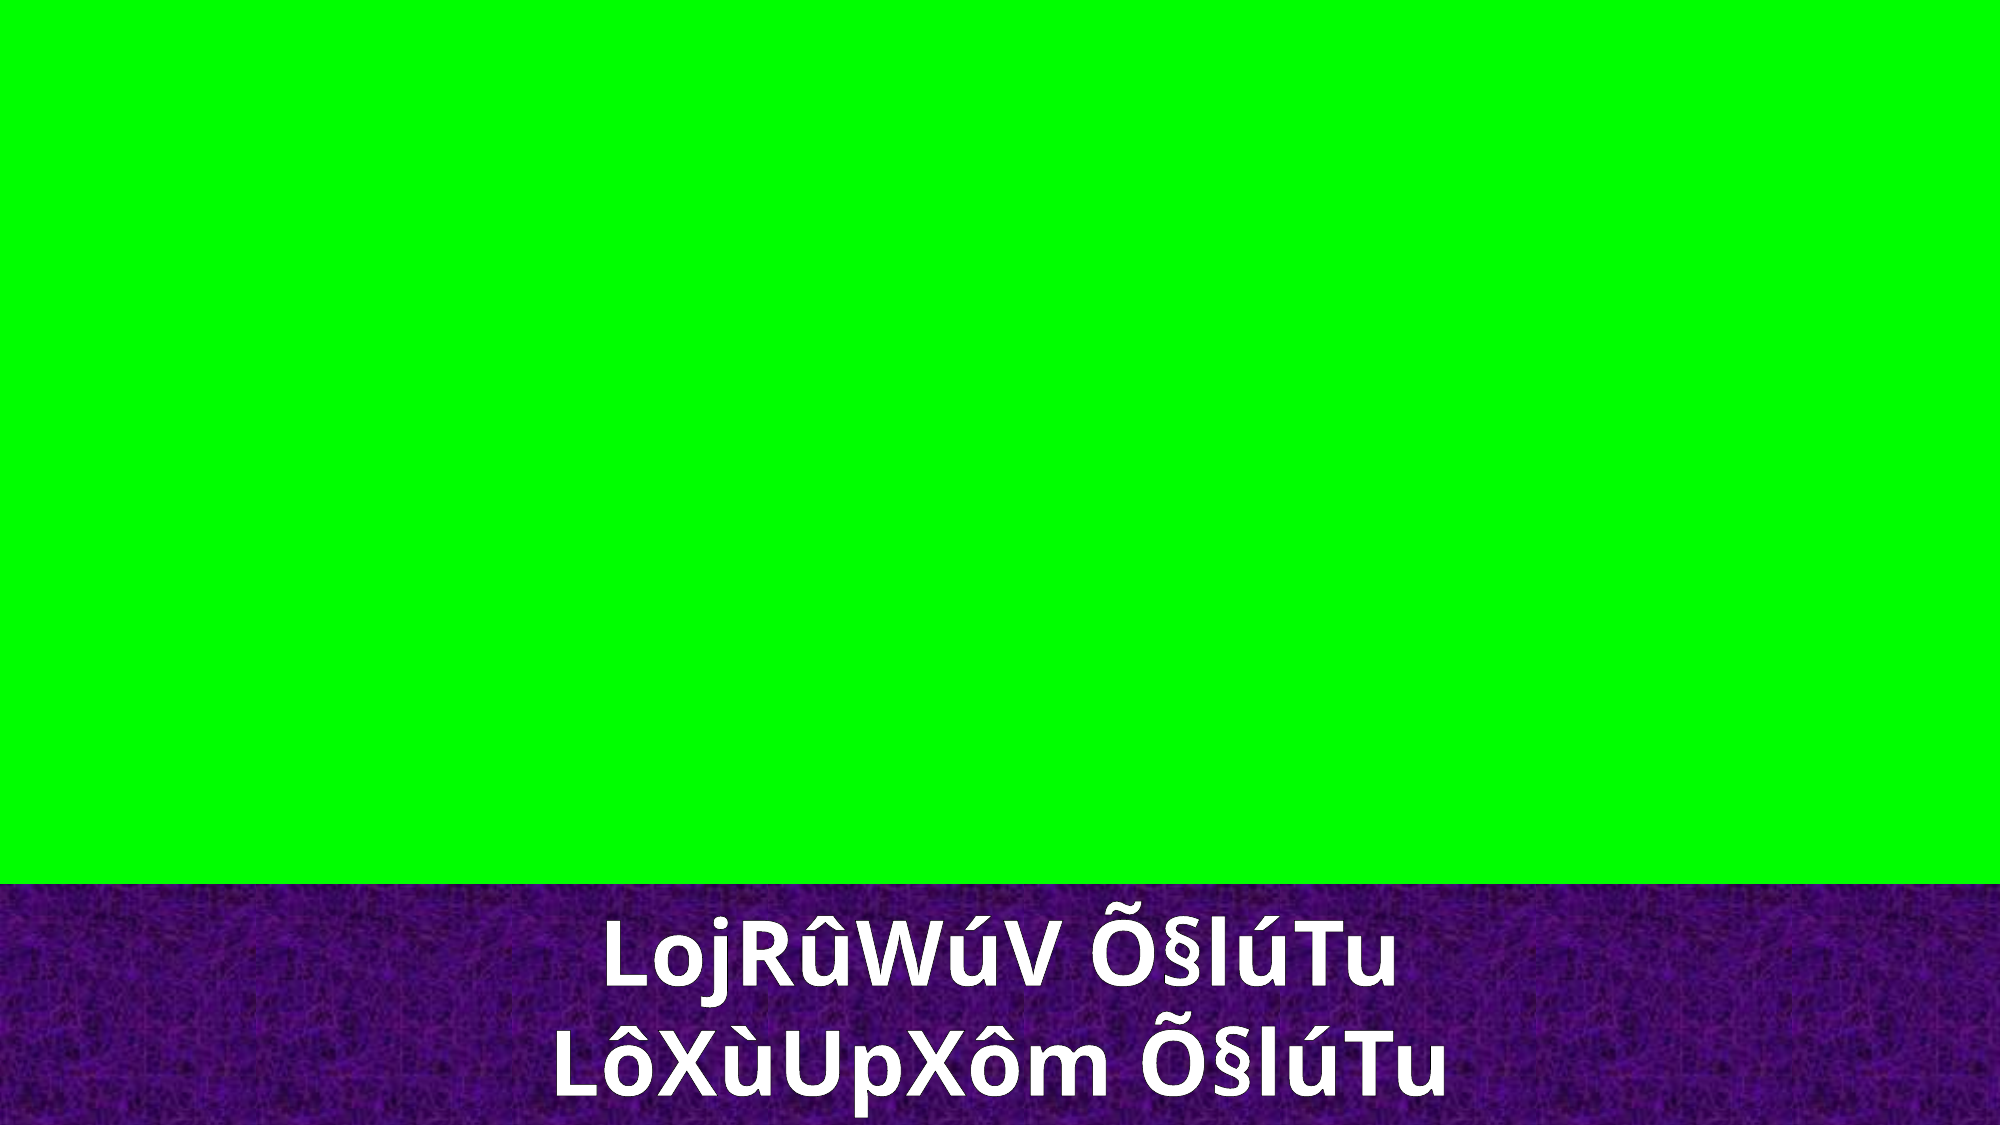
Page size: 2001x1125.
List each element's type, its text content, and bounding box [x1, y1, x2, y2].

text_box LojRûWúV Õ§lúTu LôXùUpXôm Õ§lúTu [0, 886, 2000, 1122]
